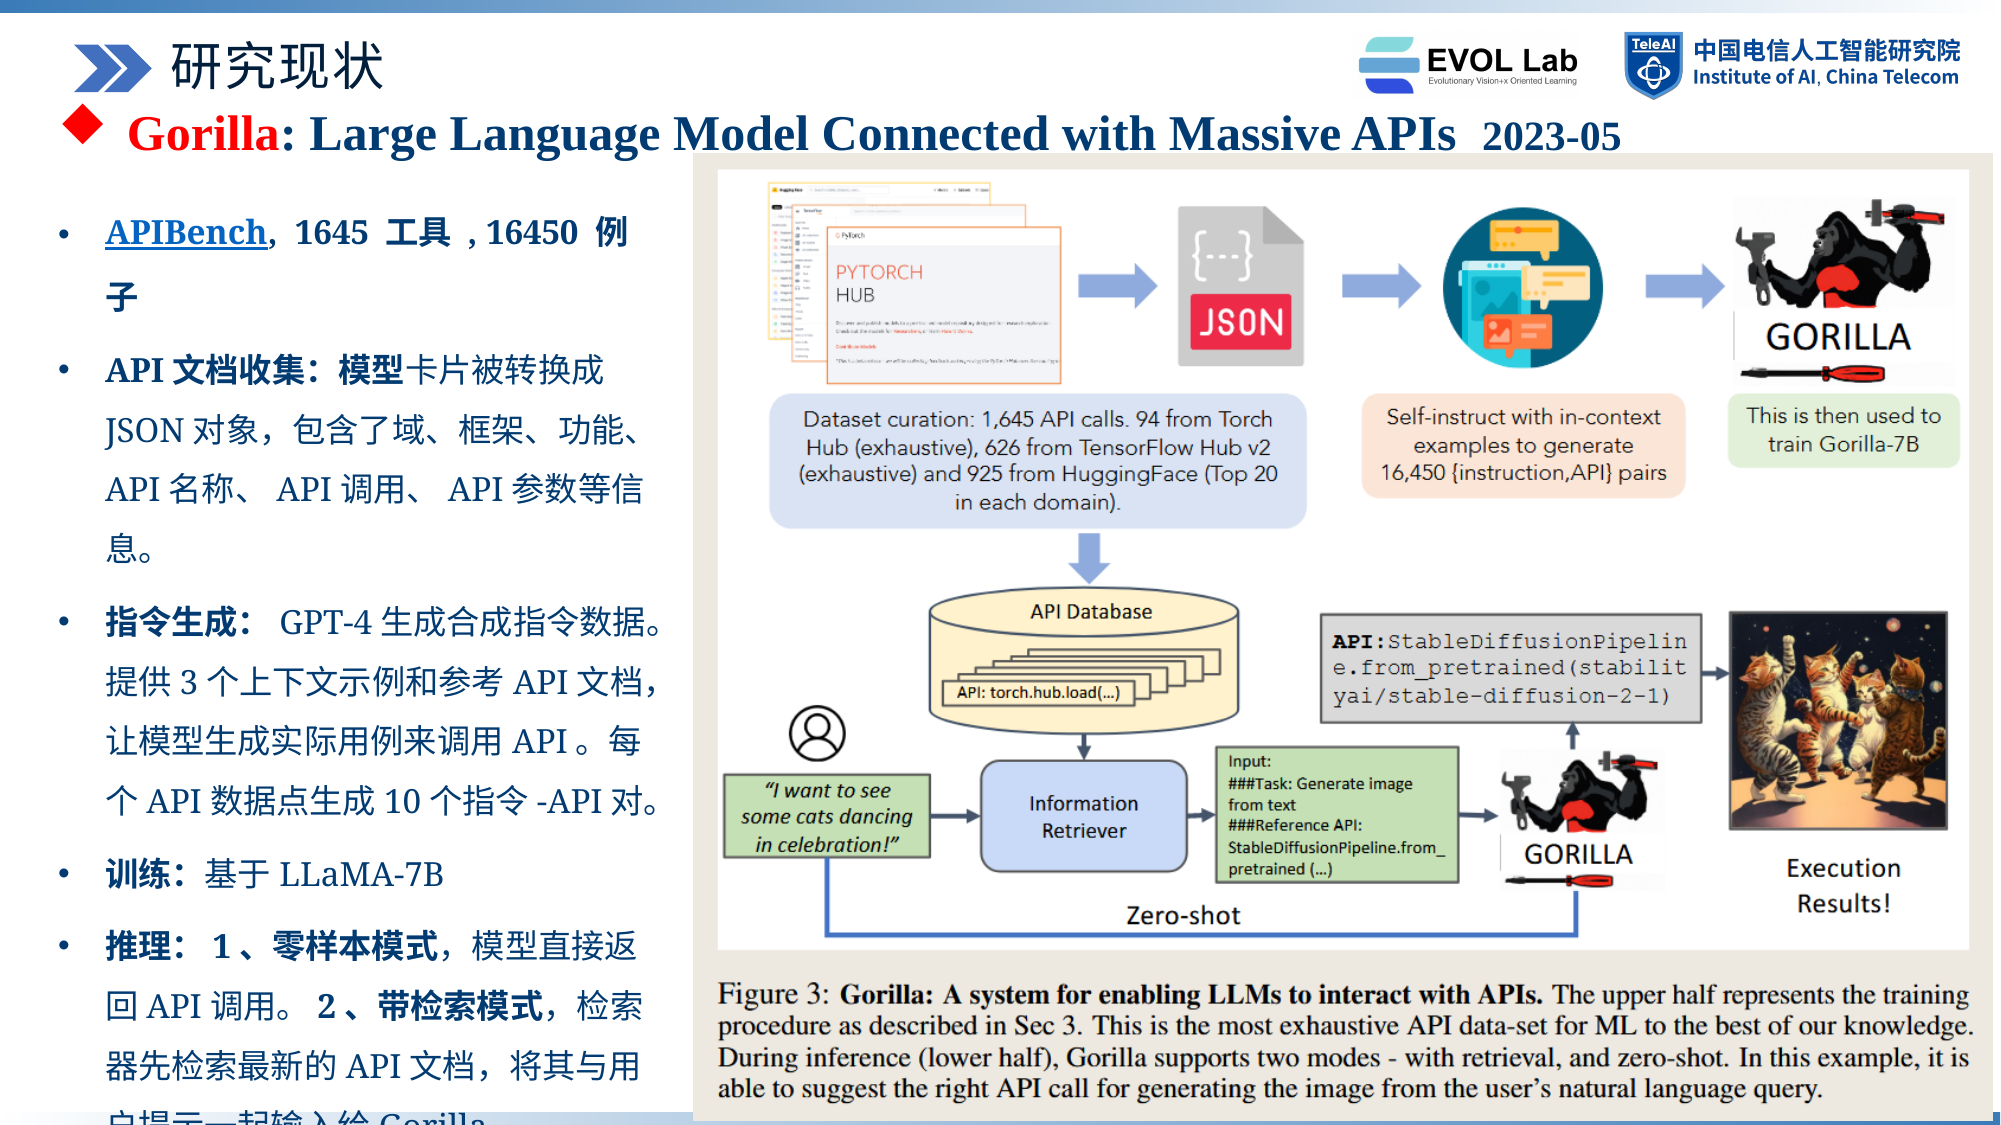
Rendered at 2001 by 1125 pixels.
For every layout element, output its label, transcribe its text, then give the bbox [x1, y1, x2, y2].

picture [1623, 21, 1977, 104]
text_box 研究现状 [155, 32, 635, 93]
text_box APIBench, 1645 工具 , 16450 例子 API文档收集：模型卡片被转换成JSON对象，包含了域、框架、功能、API名称、API调用、API参数等信息。 指令生成：GPT-4生成合成指令数据。提供3个上下文示例和参考API文档，让模型生成实际用例来调用API。每个API数据点生成10个指令-API对。 训练：基于LLaMA-7B 推理：1、零样本模式，模型直接返回API调用。2、带检索模式，检索器先检索最新的API文档，将其与用户提示一起输入给Gorilla。 [43, 181, 671, 1125]
picture [1352, 30, 1580, 100]
text_box Gorilla: Large Language Model Connected with Massive APIs 2023-05 [43, 93, 1886, 169]
picture [693, 153, 1993, 1121]
